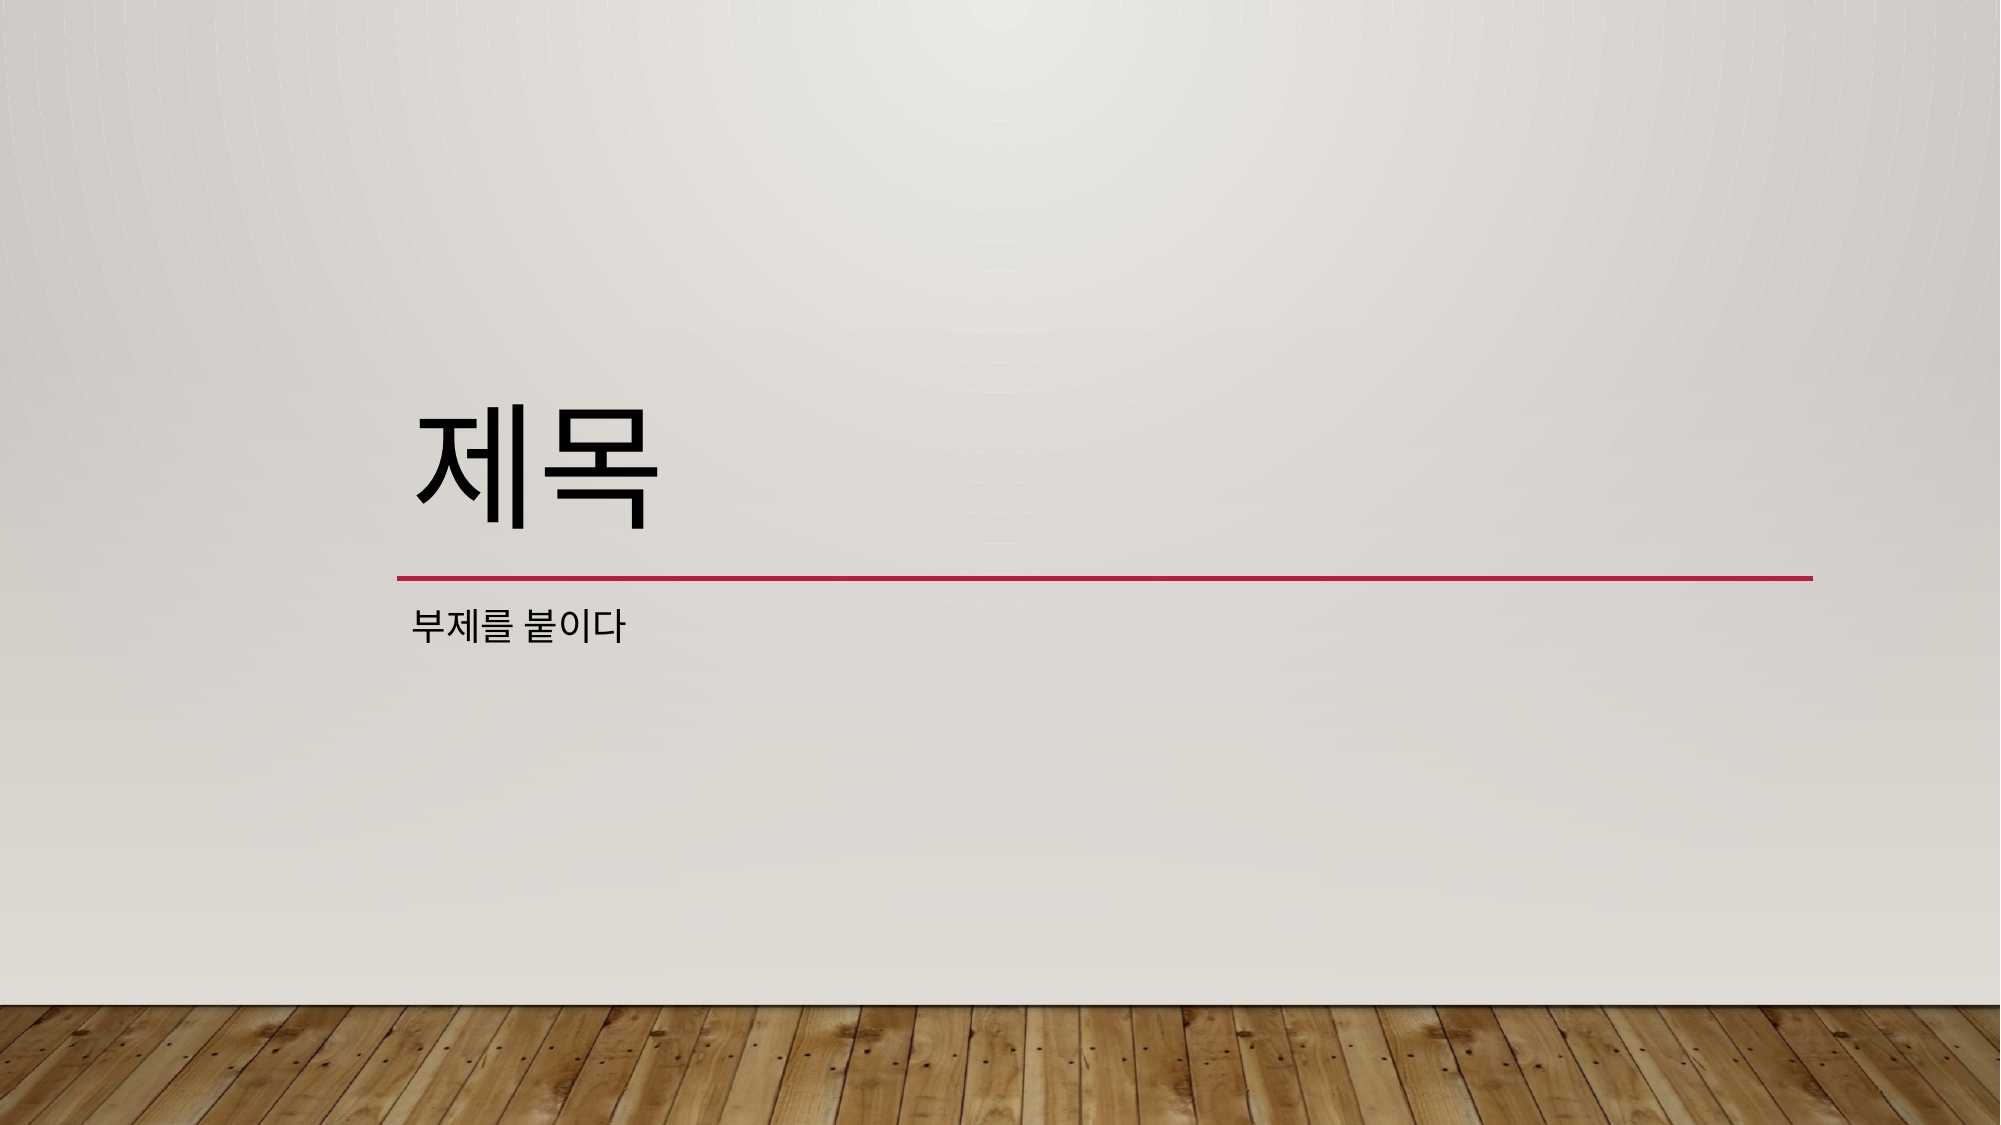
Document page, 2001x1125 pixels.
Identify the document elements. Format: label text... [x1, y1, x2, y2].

picture [0, 1005, 2000, 1125]
title 제목 [396, 131, 1814, 549]
subtitle 부제를 붙이다 [396, 579, 1814, 740]
